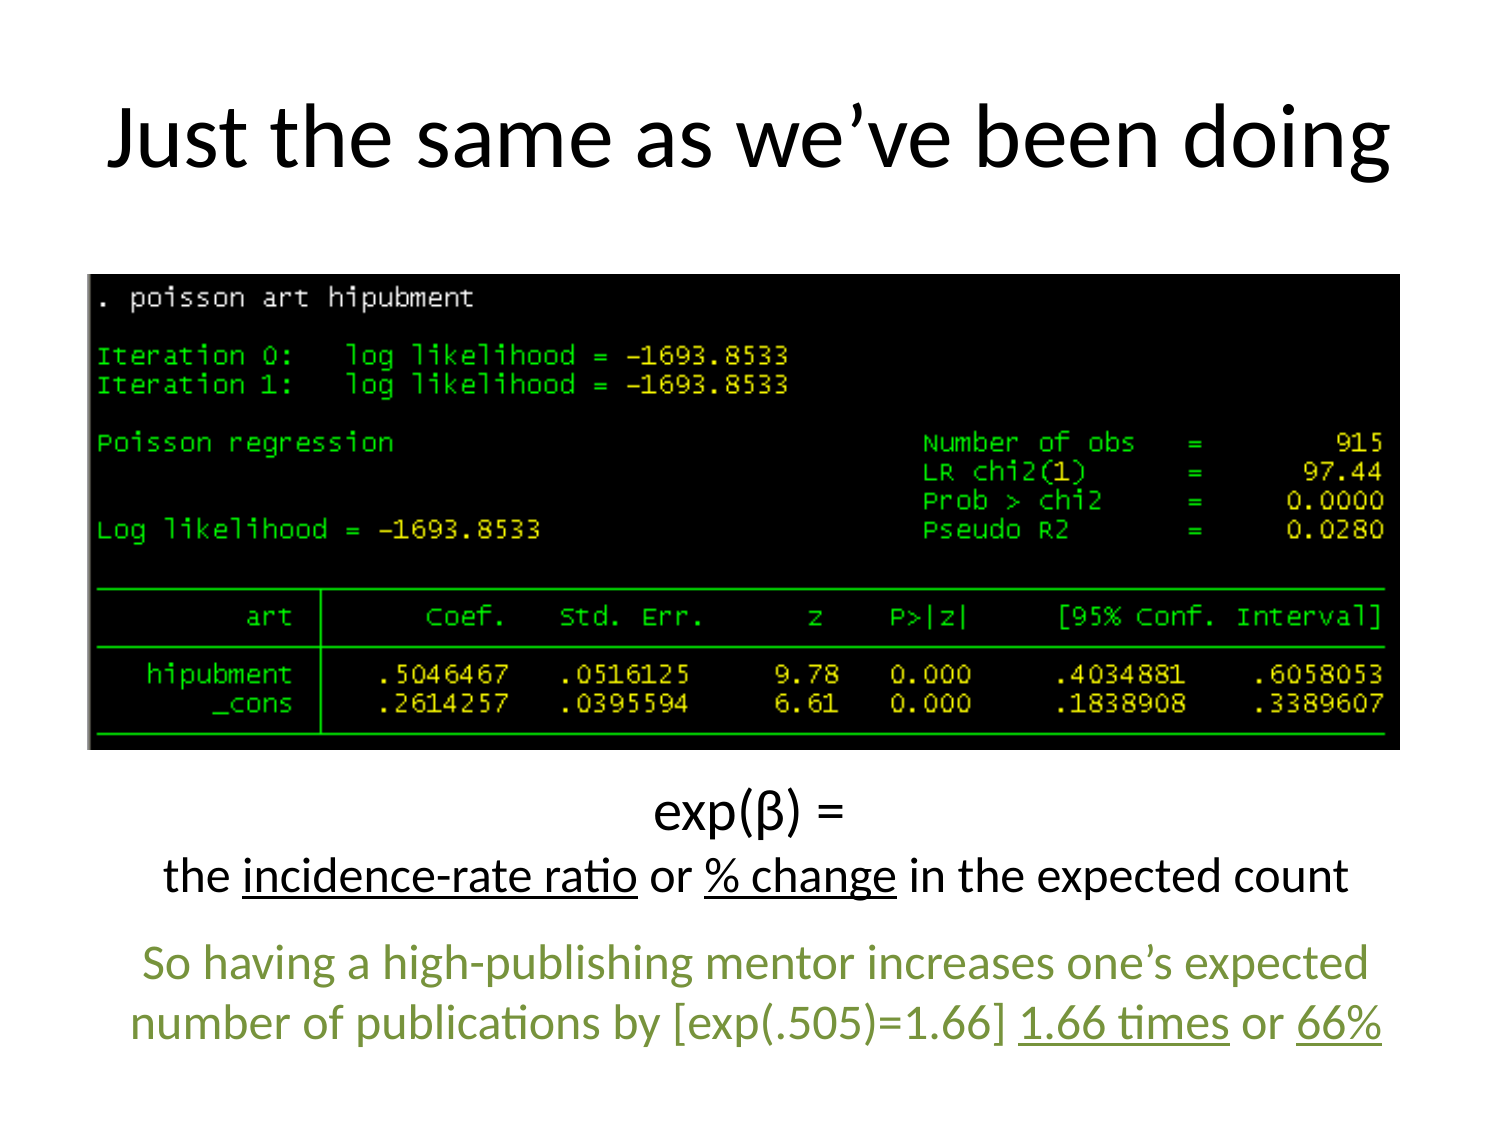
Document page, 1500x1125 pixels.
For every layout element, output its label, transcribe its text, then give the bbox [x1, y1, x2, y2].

title Just the same as we’ve been doing [75, 37, 1425, 225]
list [87, 274, 1401, 750]
text_box exp(β) = the incidence-rate ratio or % change in the expected count So having a high-publishing mentor increases one’s expected number of publications by [exp(.505)=1.66] 1.66 times or 66% [49, 764, 1463, 1057]
